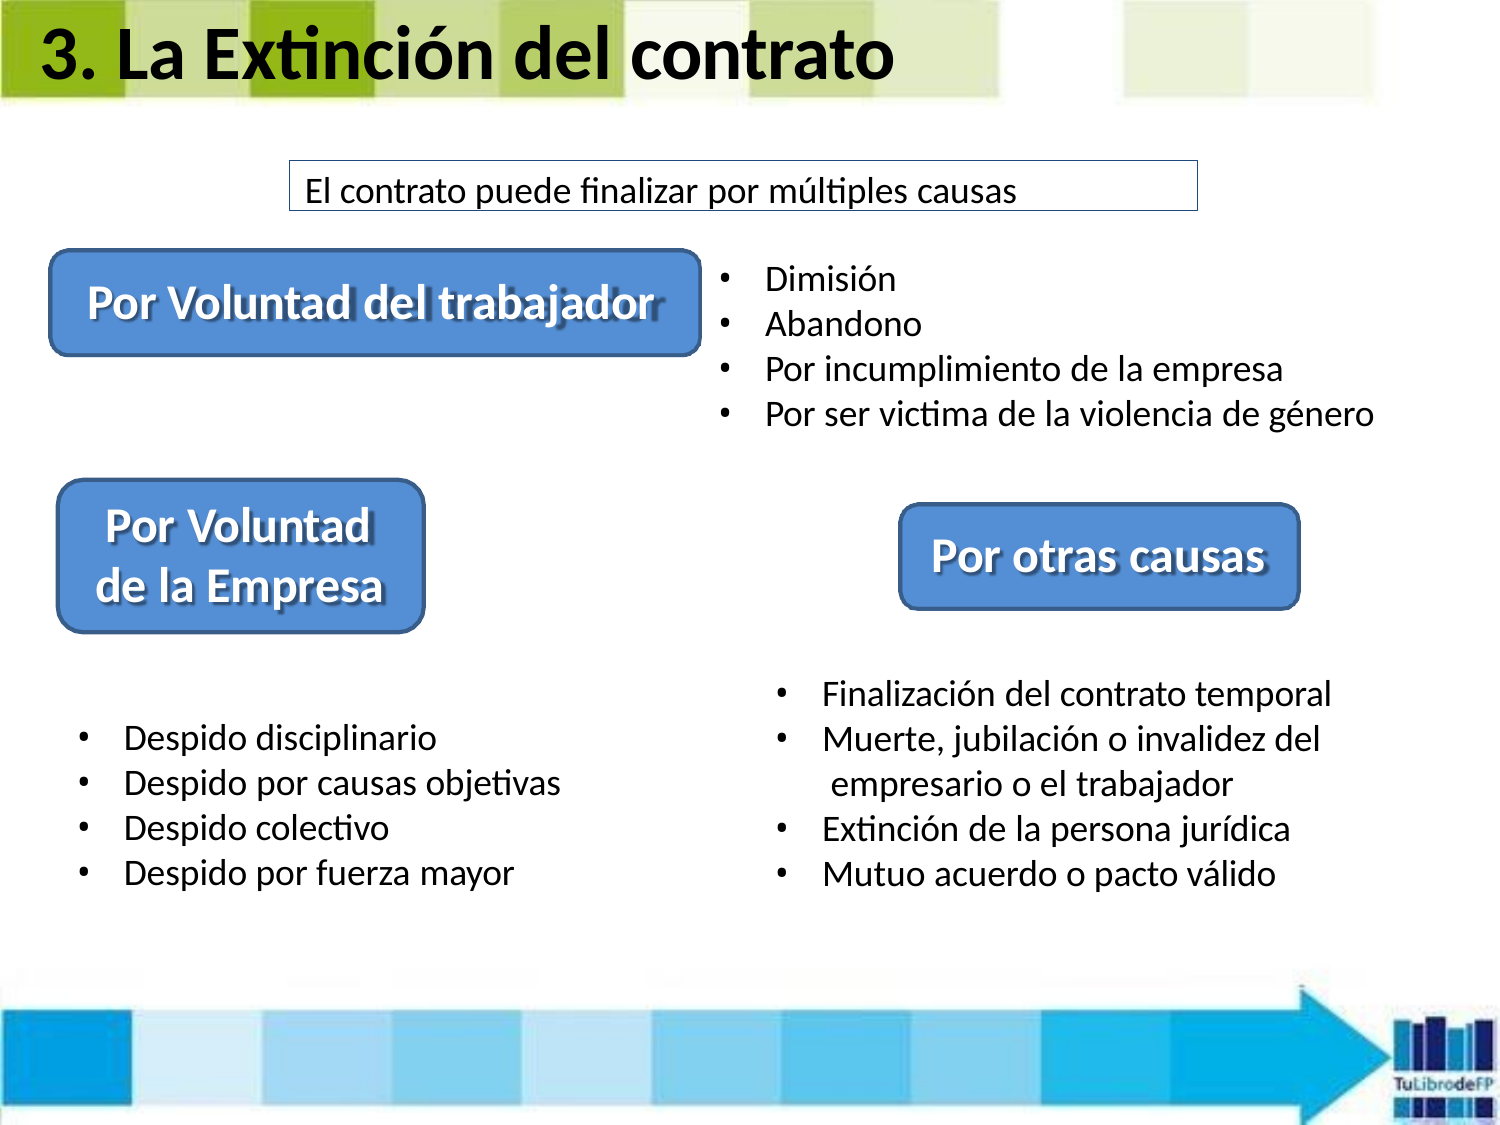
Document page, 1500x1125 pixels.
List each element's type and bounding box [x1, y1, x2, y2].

text_box [55, 477, 427, 652]
picture [0, 0, 1500, 1125]
